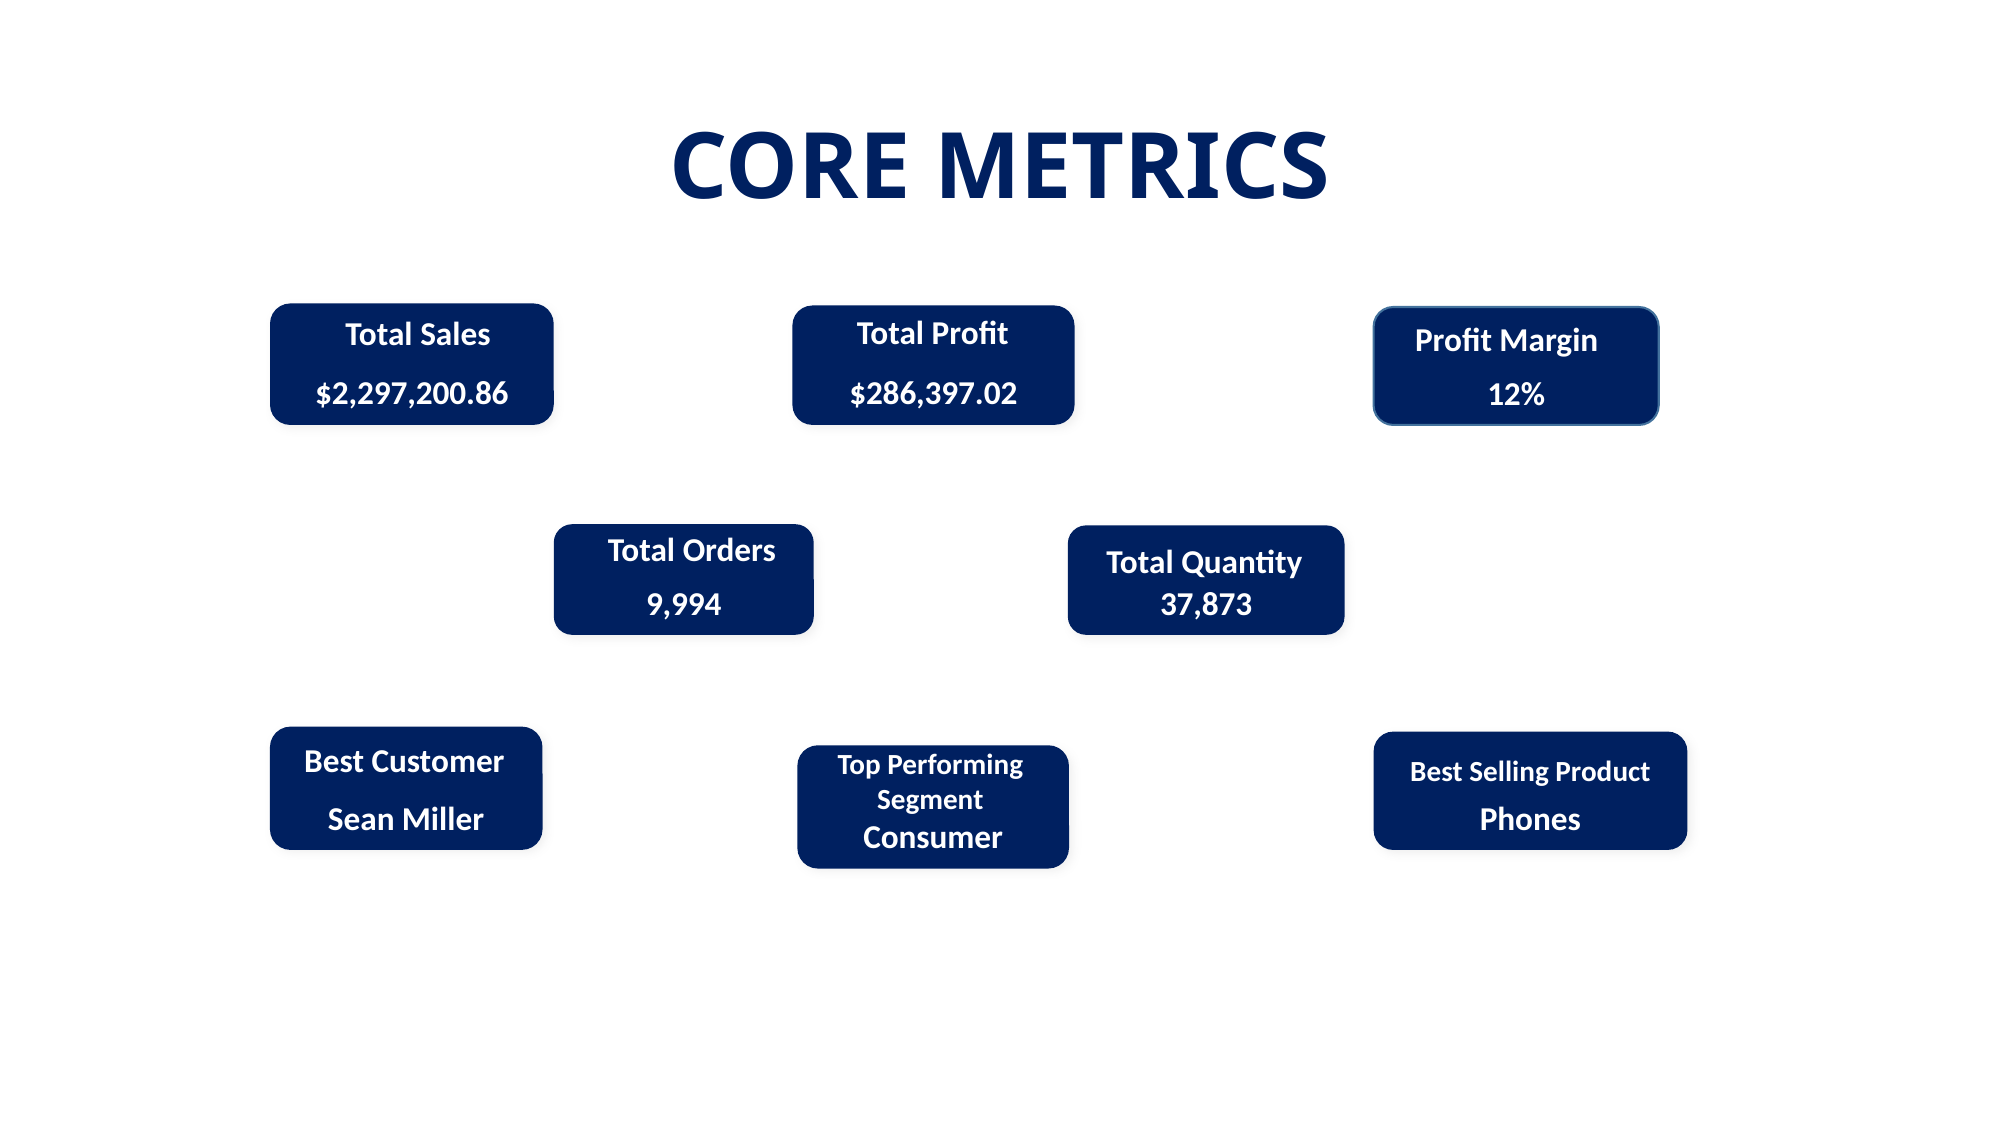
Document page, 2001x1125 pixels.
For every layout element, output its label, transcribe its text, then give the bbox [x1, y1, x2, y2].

list [137, 299, 1863, 1014]
text_box Consumer [796, 752, 1071, 870]
text_box Total Orders [593, 525, 793, 570]
text_box Total Profit [842, 303, 1032, 352]
text_box Total Quantity [1091, 532, 1321, 580]
text_box Profit Margin [1386, 310, 1628, 365]
text_box $2,297,200.86 [268, 302, 555, 426]
text_box Sean Miller [268, 725, 544, 851]
text_box 9,994 [552, 523, 815, 636]
text_box Best Customer [279, 731, 529, 796]
text_box Top Performing Segment [795, 738, 1065, 784]
text_box $286,397.02 [791, 304, 1076, 426]
text_box 12% [1372, 305, 1660, 426]
text_box 37,873 [1066, 524, 1346, 636]
text_box Best Selling Product [1394, 745, 1667, 795]
text_box Phones [1372, 730, 1689, 852]
title CORE METRICS [137, 59, 1863, 278]
text_box Total Sales [327, 304, 509, 344]
